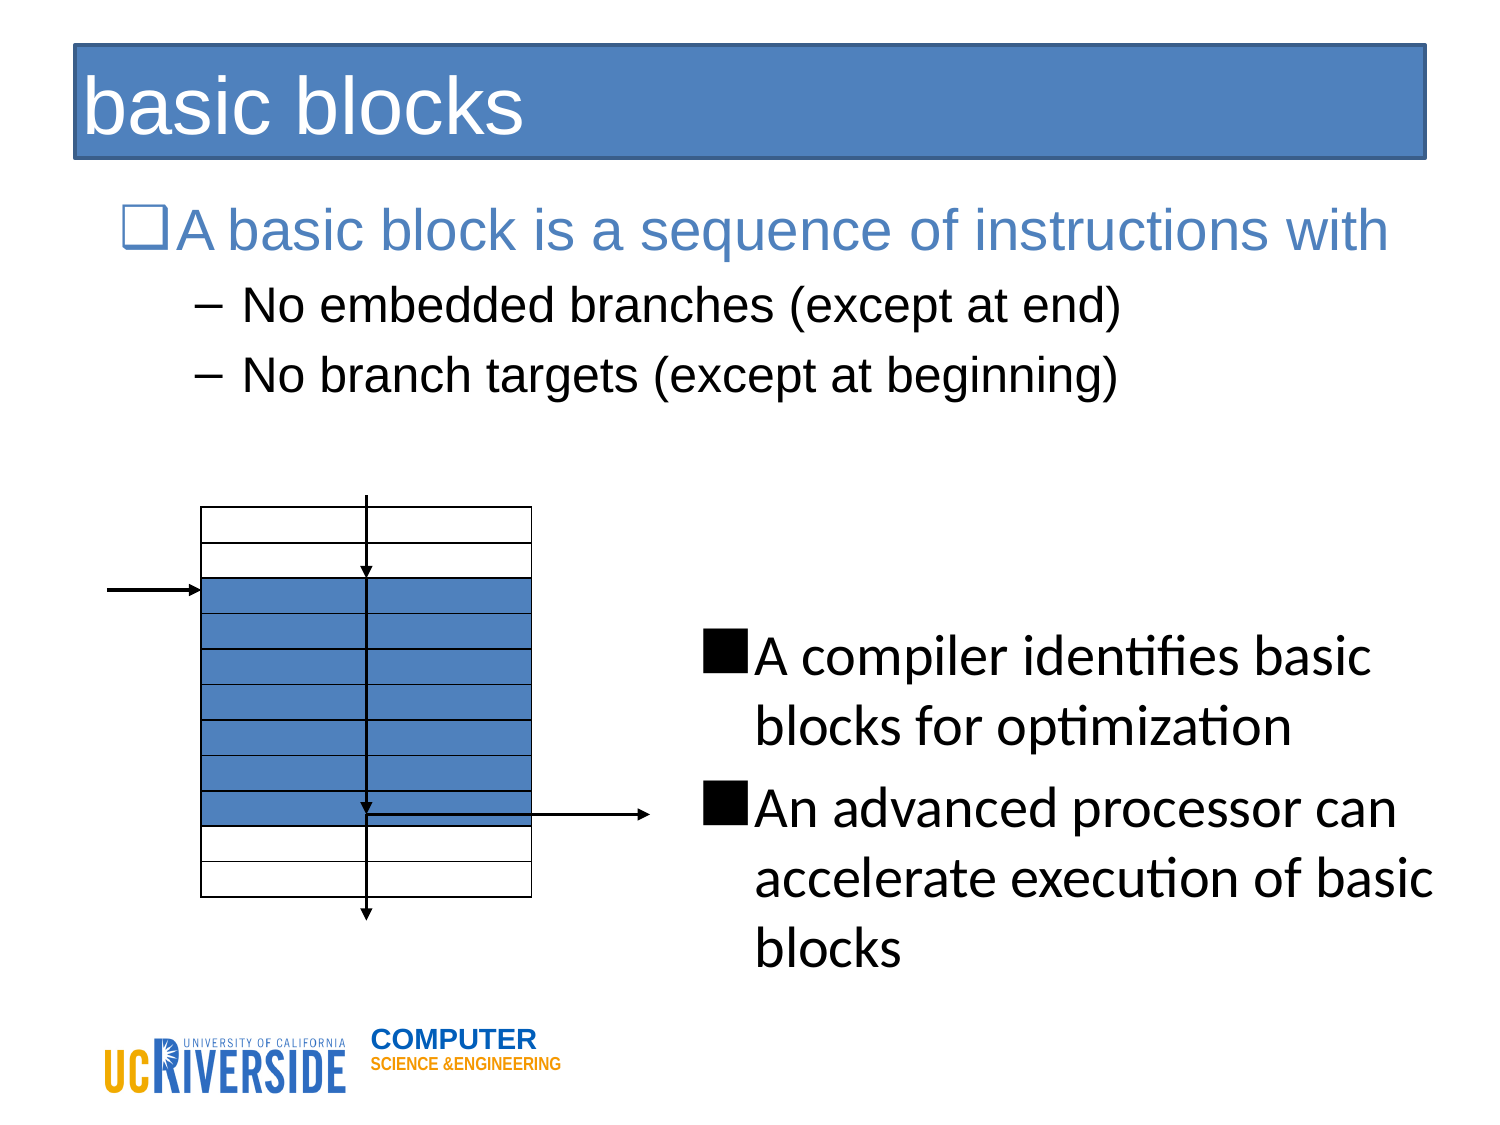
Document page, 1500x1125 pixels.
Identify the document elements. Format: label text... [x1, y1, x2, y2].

title basic blocks [73, 43, 1427, 160]
text_box A compiler identifies basic blocks for optimization An advanced processor can accelerate execution of basic blocks [690, 609, 1457, 987]
list A basic block is a sequence of instructions with No embedded branches (except at end) No branch targets (except at beginning) [112, 184, 1469, 563]
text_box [106, 495, 651, 921]
picture [95, 1017, 364, 1109]
